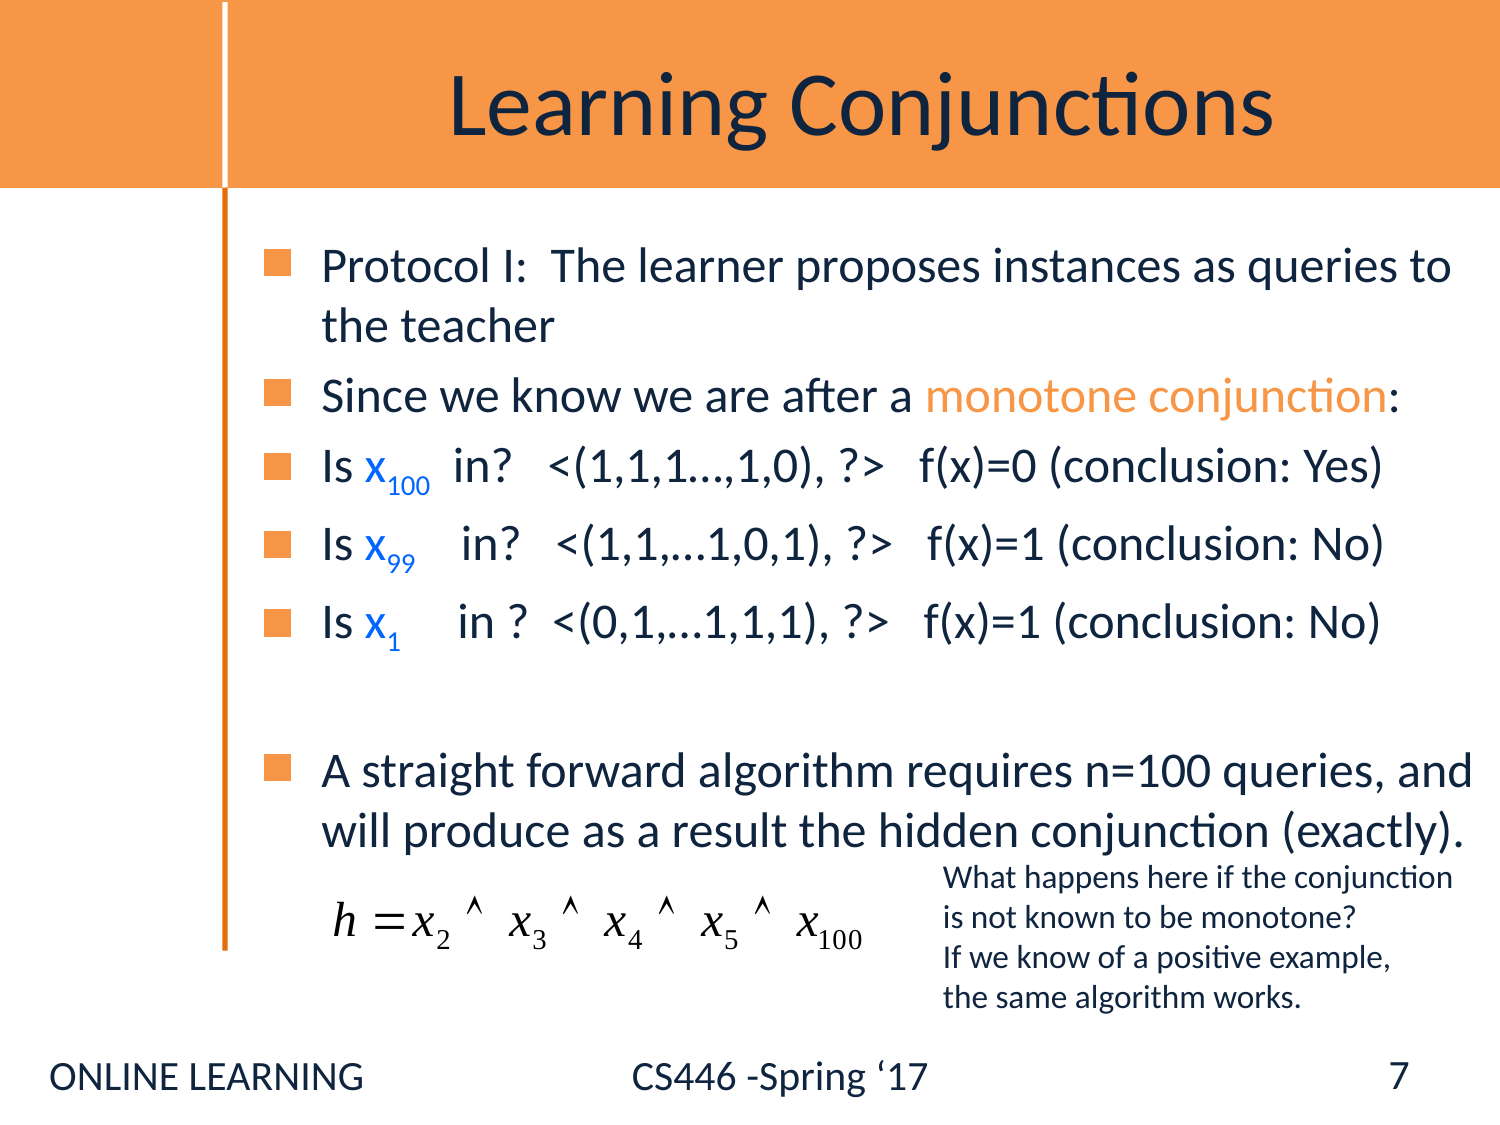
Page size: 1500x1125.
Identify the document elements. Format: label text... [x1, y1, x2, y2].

slide_number 7 [1074, 1042, 1425, 1103]
title Learning Conjunctions [225, 5, 1500, 193]
picture [264, 453, 291, 480]
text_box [324, 887, 868, 962]
picture [264, 754, 291, 781]
picture [264, 531, 291, 558]
picture [264, 379, 291, 406]
picture [264, 249, 291, 276]
text_box What happens here if the conjunction is not known to be monotone? If we know of a positive example, the same algorithm works. [928, 848, 1477, 1023]
picture [264, 609, 291, 637]
list Protocol I: The learner proposes instances as queries to the teacher Since we know we are after a monotone conjunction: Is x100 in? <(1,1,1…,1,0), ?> f(x)=0 (conclusion: Yes) Is x99 in? <(1,1,…1,0,1), ?> f(x)=1 (conclusion: No) Is x1 in ? <(0,1,…1,1,1), ?> f(x)=1 (conclusion: No) A straight forward algorithm requires n=100 queries, and will produce as a result the hidden conjunction (exactly). [249, 224, 1500, 968]
